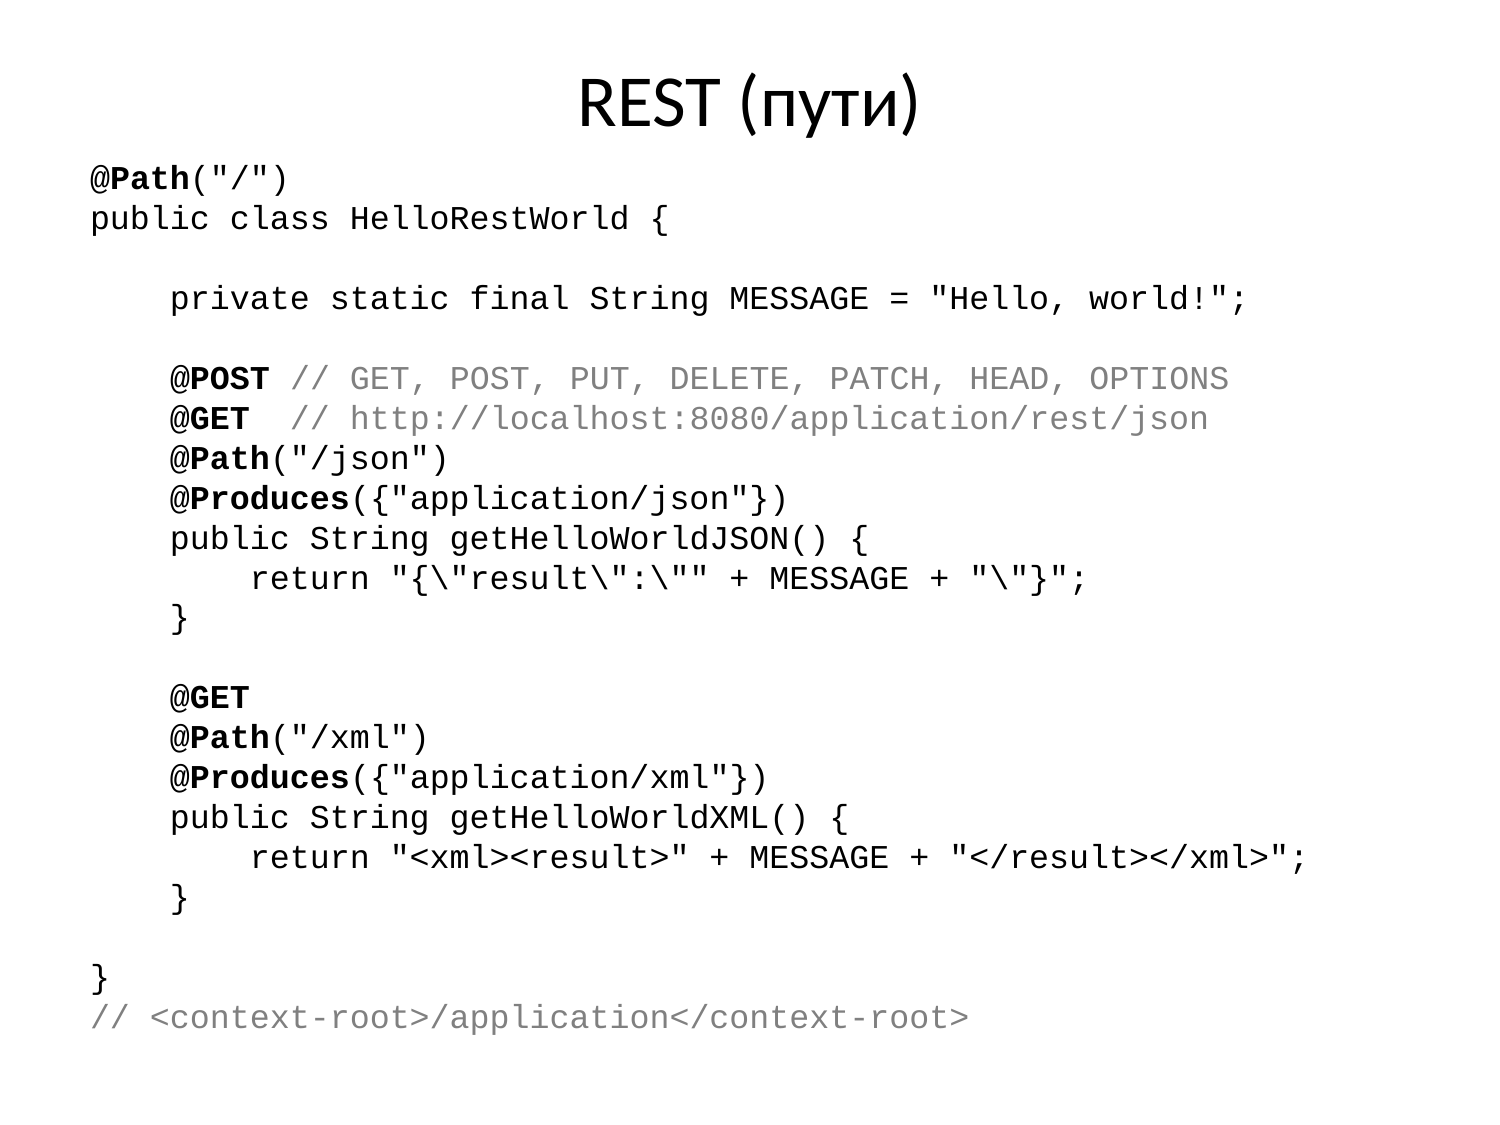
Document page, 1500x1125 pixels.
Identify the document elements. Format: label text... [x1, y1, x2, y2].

title REST (пути) [75, 45, 1425, 149]
list @Path("/") public class HelloRestWorld { private static final String MESSAGE = "Hello, world!"; @POST // GET, POST, PUT, DELETE, PATCH, HEAD, OPTIONS @GET // http://localhost:8080/application/rest/json @Path("/json") @Produces({"application/json"}) public String getHelloWorldJSON() { return "{\"result\":\"" + MESSAGE + "\"}"; } @GET @Path("/xml") @Produces({"application/xml"}) public String getHelloWorldXML() { return "<xml><result>" + MESSAGE + "</result></xml>"; } } // <context-root>/application</context-root> [75, 149, 1425, 1035]
